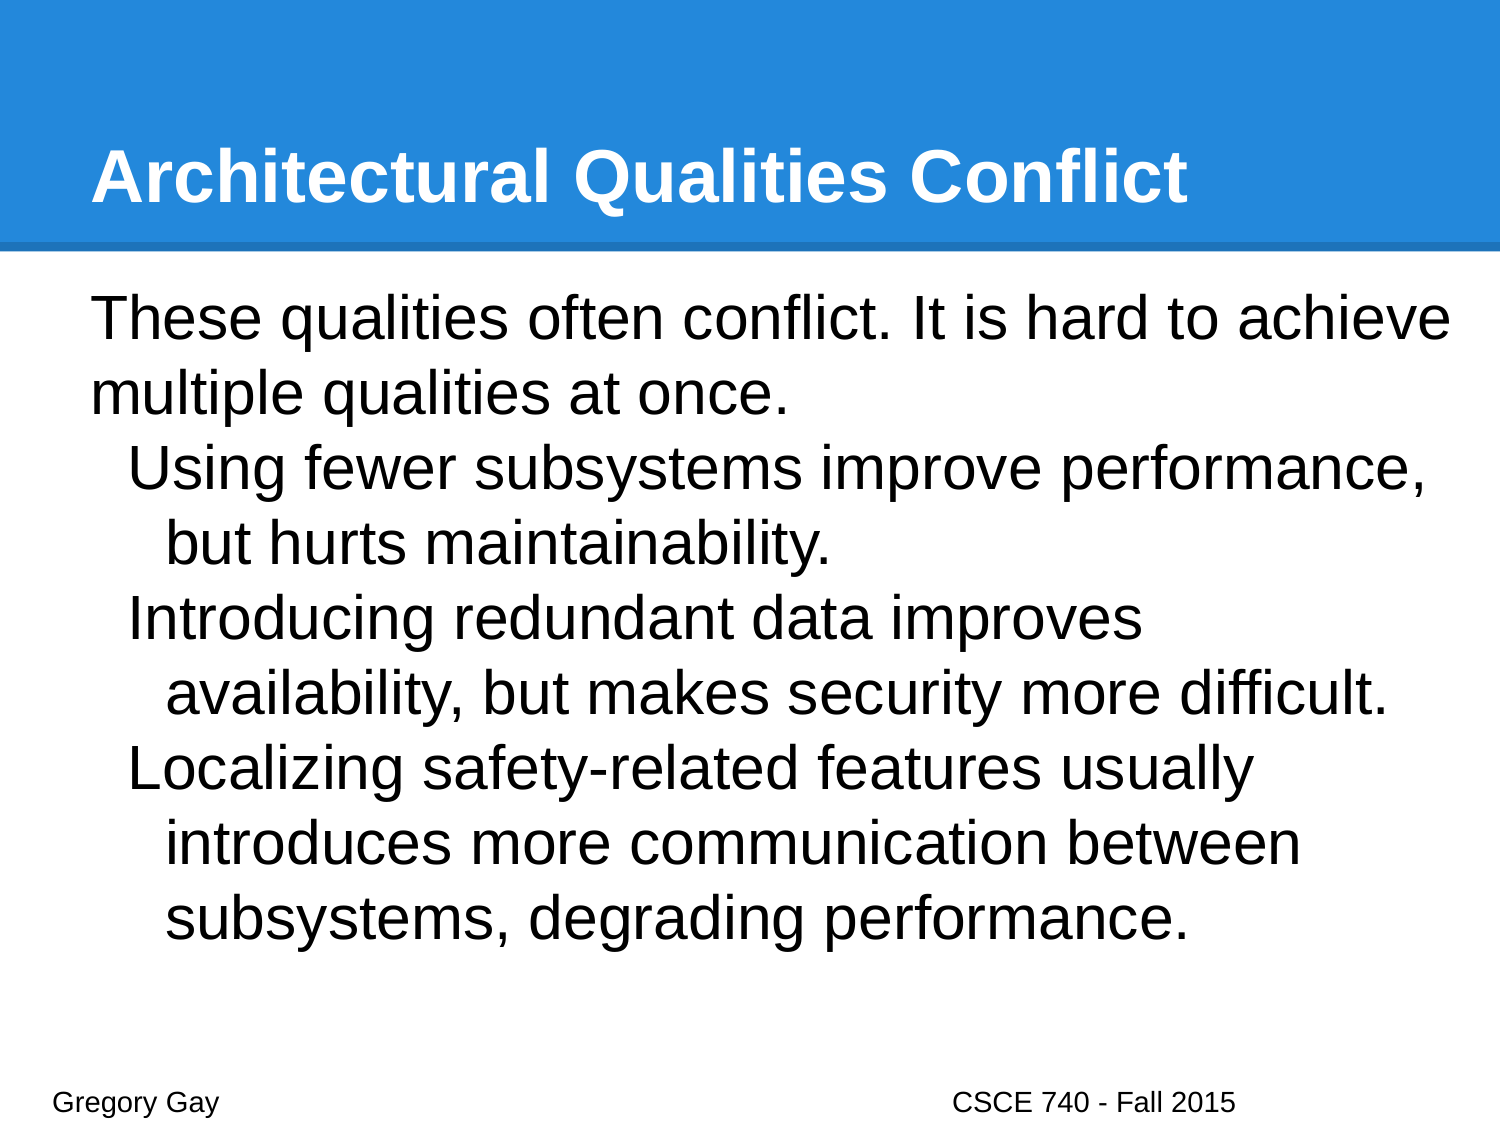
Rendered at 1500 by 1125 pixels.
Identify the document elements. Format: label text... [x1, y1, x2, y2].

text_box Gregory Gay CSCE 740 - Fall 2015 10 [37, 1068, 1463, 1114]
list These qualities often conflict. It is hard to achieve multiple qualities at once. Using fewer subsystems improve performance, but hurts maintainability. Introducing redundant data improves availability, but makes security more difficult. Localizing safety-related features usually introduces more communication between subsystems, degrading performance. [75, 262, 1476, 1078]
title Architectural Qualities Conflict [75, 45, 1425, 233]
